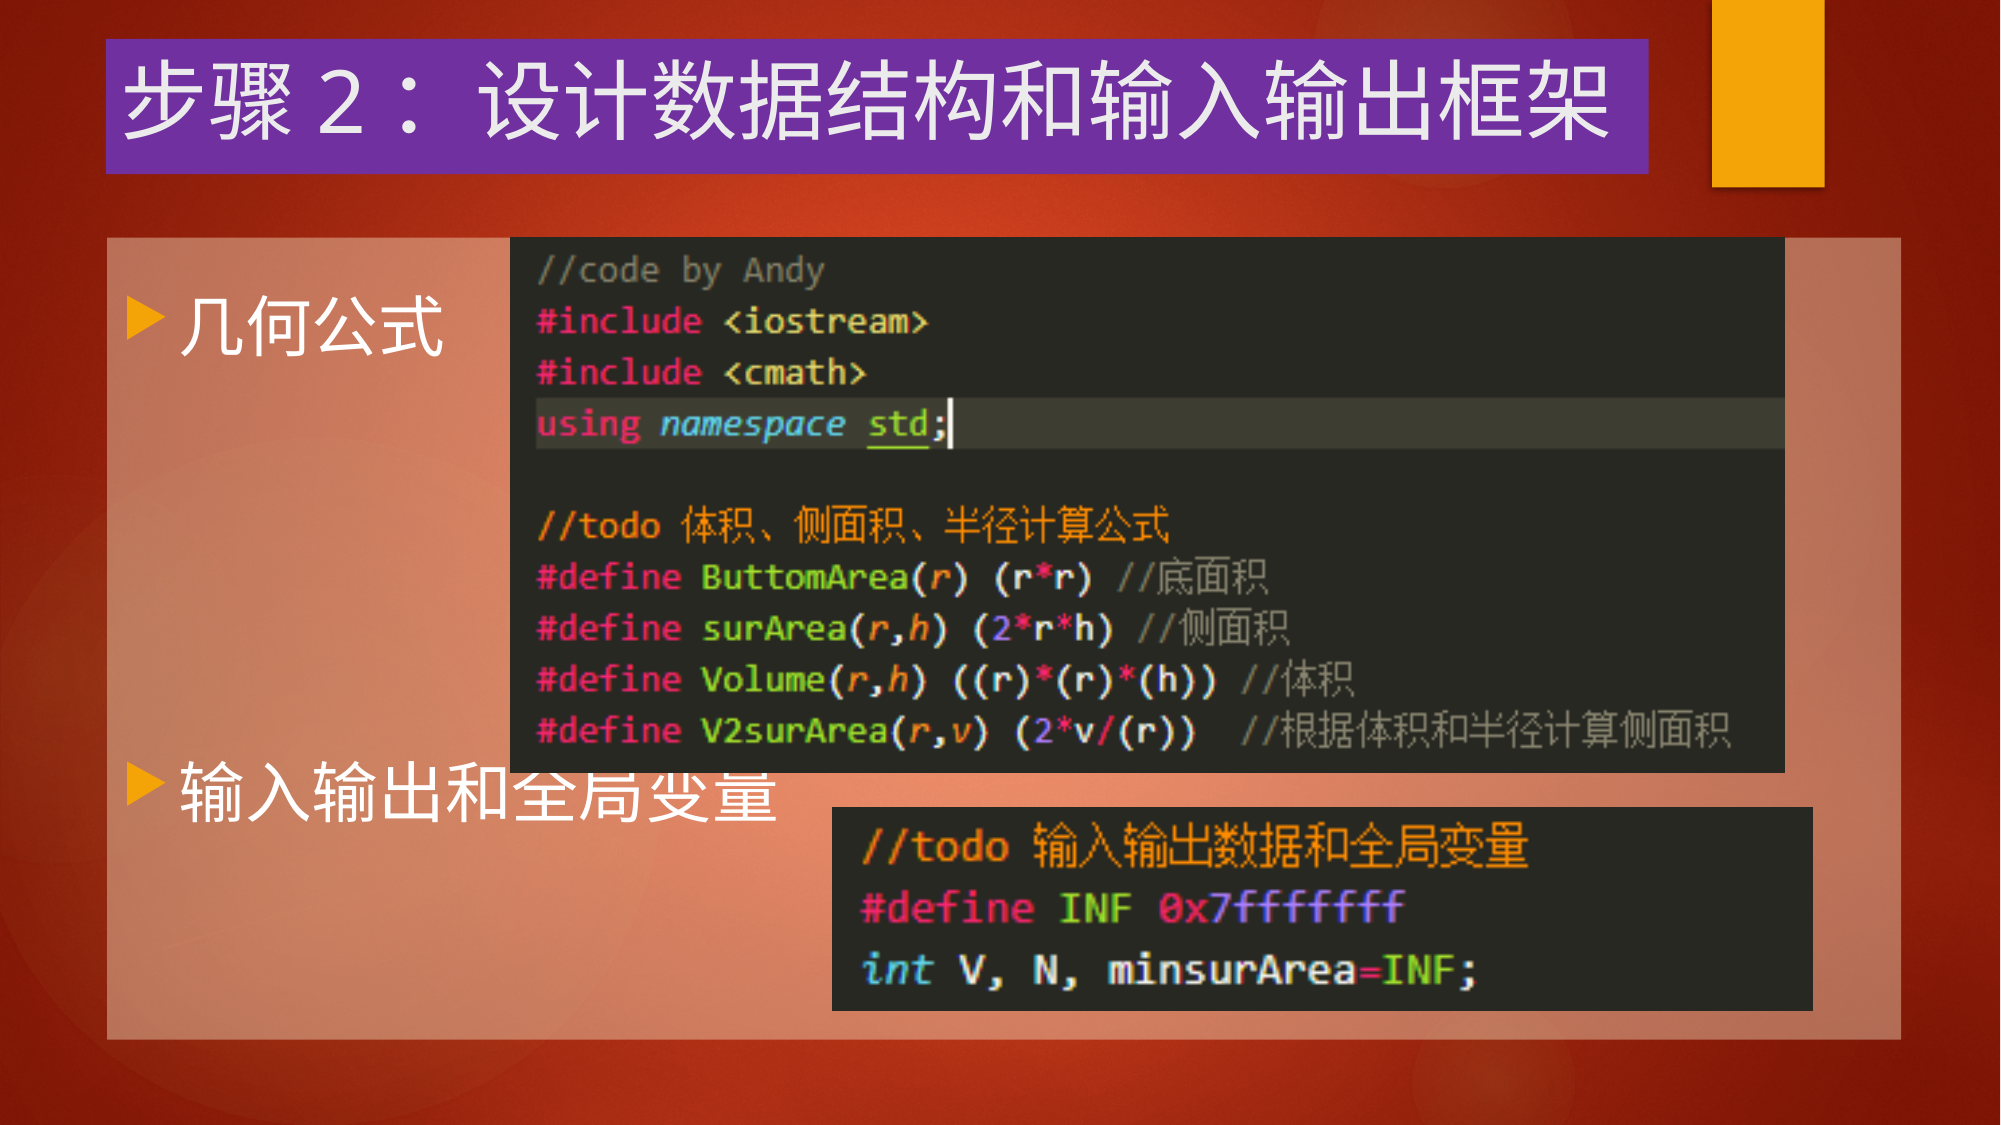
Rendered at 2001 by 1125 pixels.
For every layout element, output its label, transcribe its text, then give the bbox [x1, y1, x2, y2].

picture [831, 807, 1813, 1012]
title 步骤2：设计数据结构和输入输出框架 [105, 38, 1649, 175]
list 几何公式 输入输出和全局变量 [107, 237, 1902, 1040]
picture [509, 237, 1785, 773]
